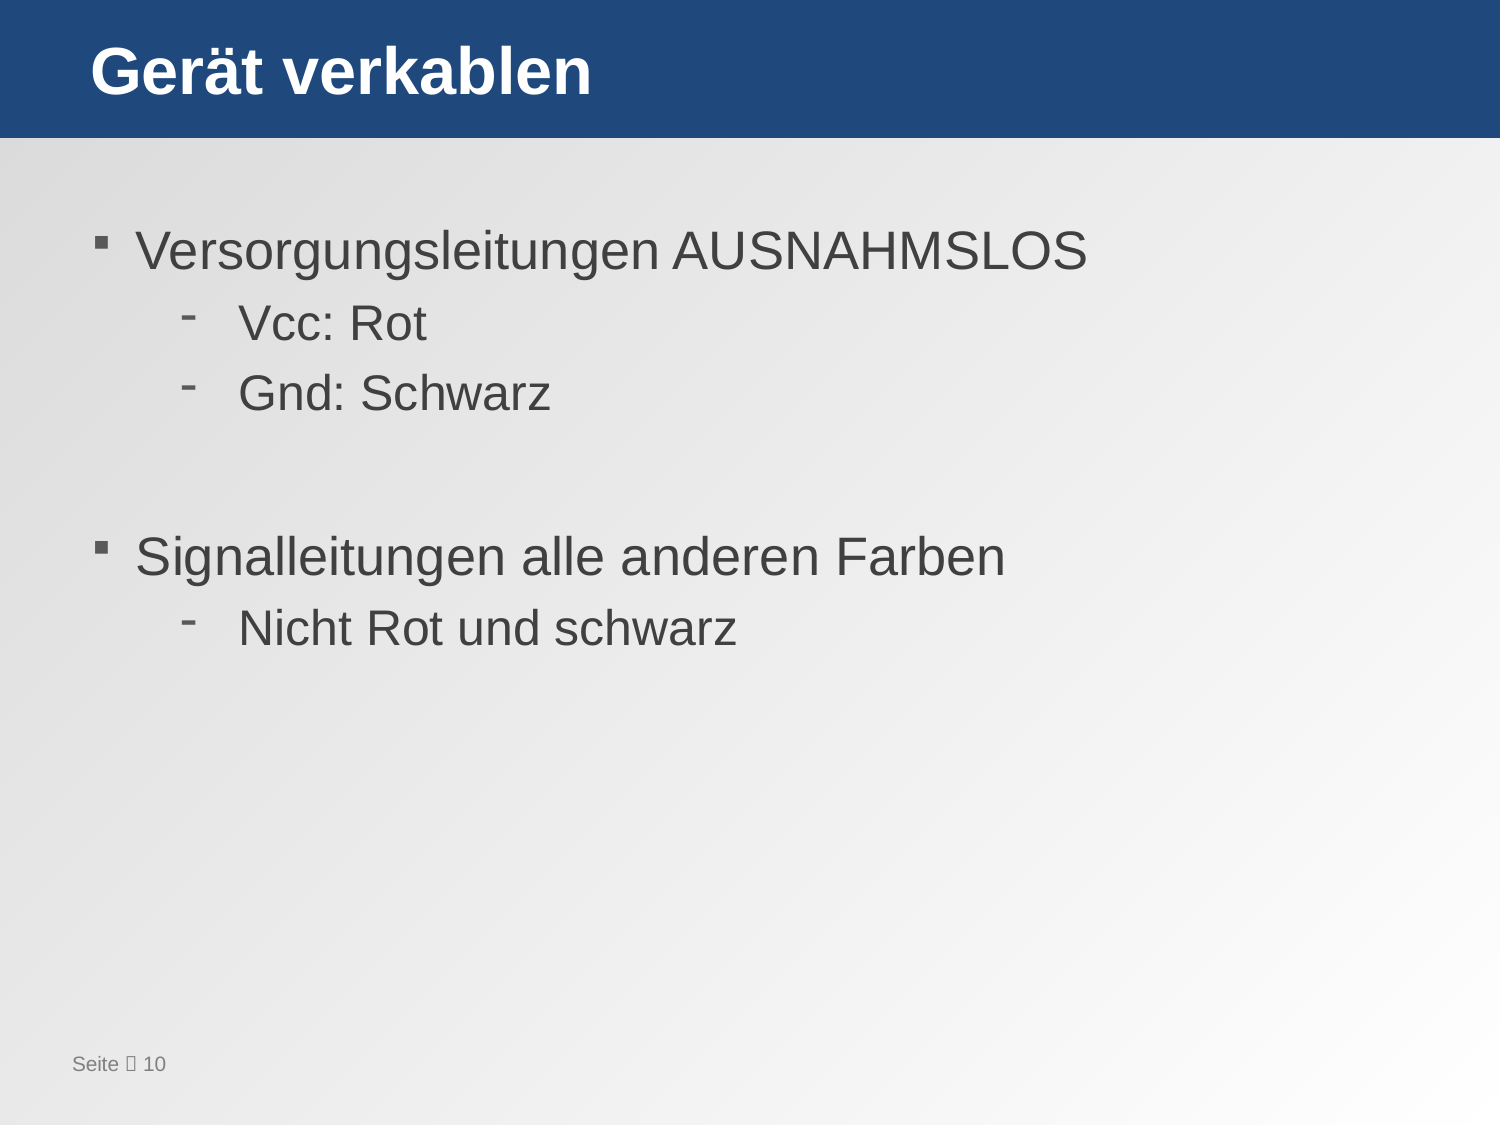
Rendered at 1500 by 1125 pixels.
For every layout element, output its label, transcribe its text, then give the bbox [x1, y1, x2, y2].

list Versorgungsleitungen AUSNAHMSLOS Vcc: Rot Gnd: Schwarz Signalleitungen alle anderen Farben Nicht Rot und schwarz [76, 208, 1424, 964]
title Gerät verkablen [75, 20, 1425, 208]
